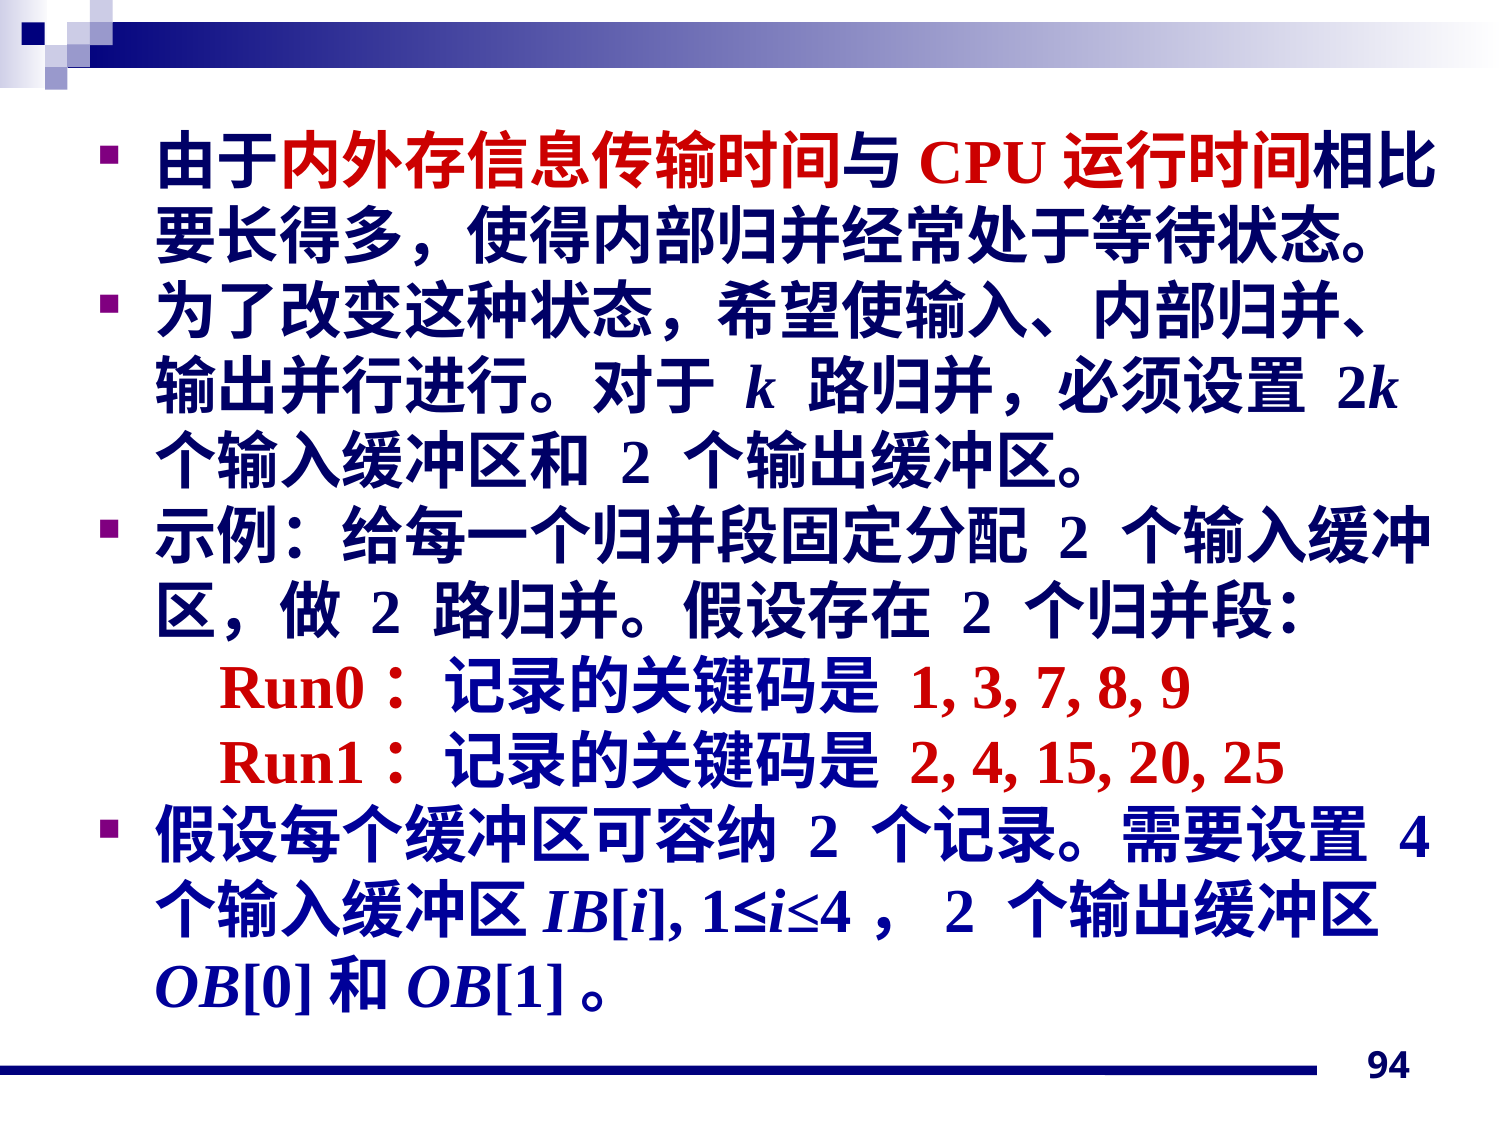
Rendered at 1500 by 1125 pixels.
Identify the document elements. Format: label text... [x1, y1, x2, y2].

list 由于内外存信息传输时间与CPU运行时间相比要长得多，使得内部归并经常处于等待状态。 为了改变这种状态，希望使输入、内部归并、输出并行进行。对于 k 路归并，必须设置 2k 个输入缓冲区和 2 个输出缓冲区。 示例：给每一个归并段固定分配 2 个输入缓冲区，做 2 路归并。假设存在 2 个归并段： Run0：记录的关键码是 1, 3, 7, 8, 9 Run1：记录的关键码是 2, 4, 15, 20, 25 假设每个缓冲区可容纳 2 个记录。需要设置 4 个输入缓冲区IB[i], 1≤i≤4，2 个输出缓冲区OB[0]和OB[1]。 [82, 113, 1477, 1125]
